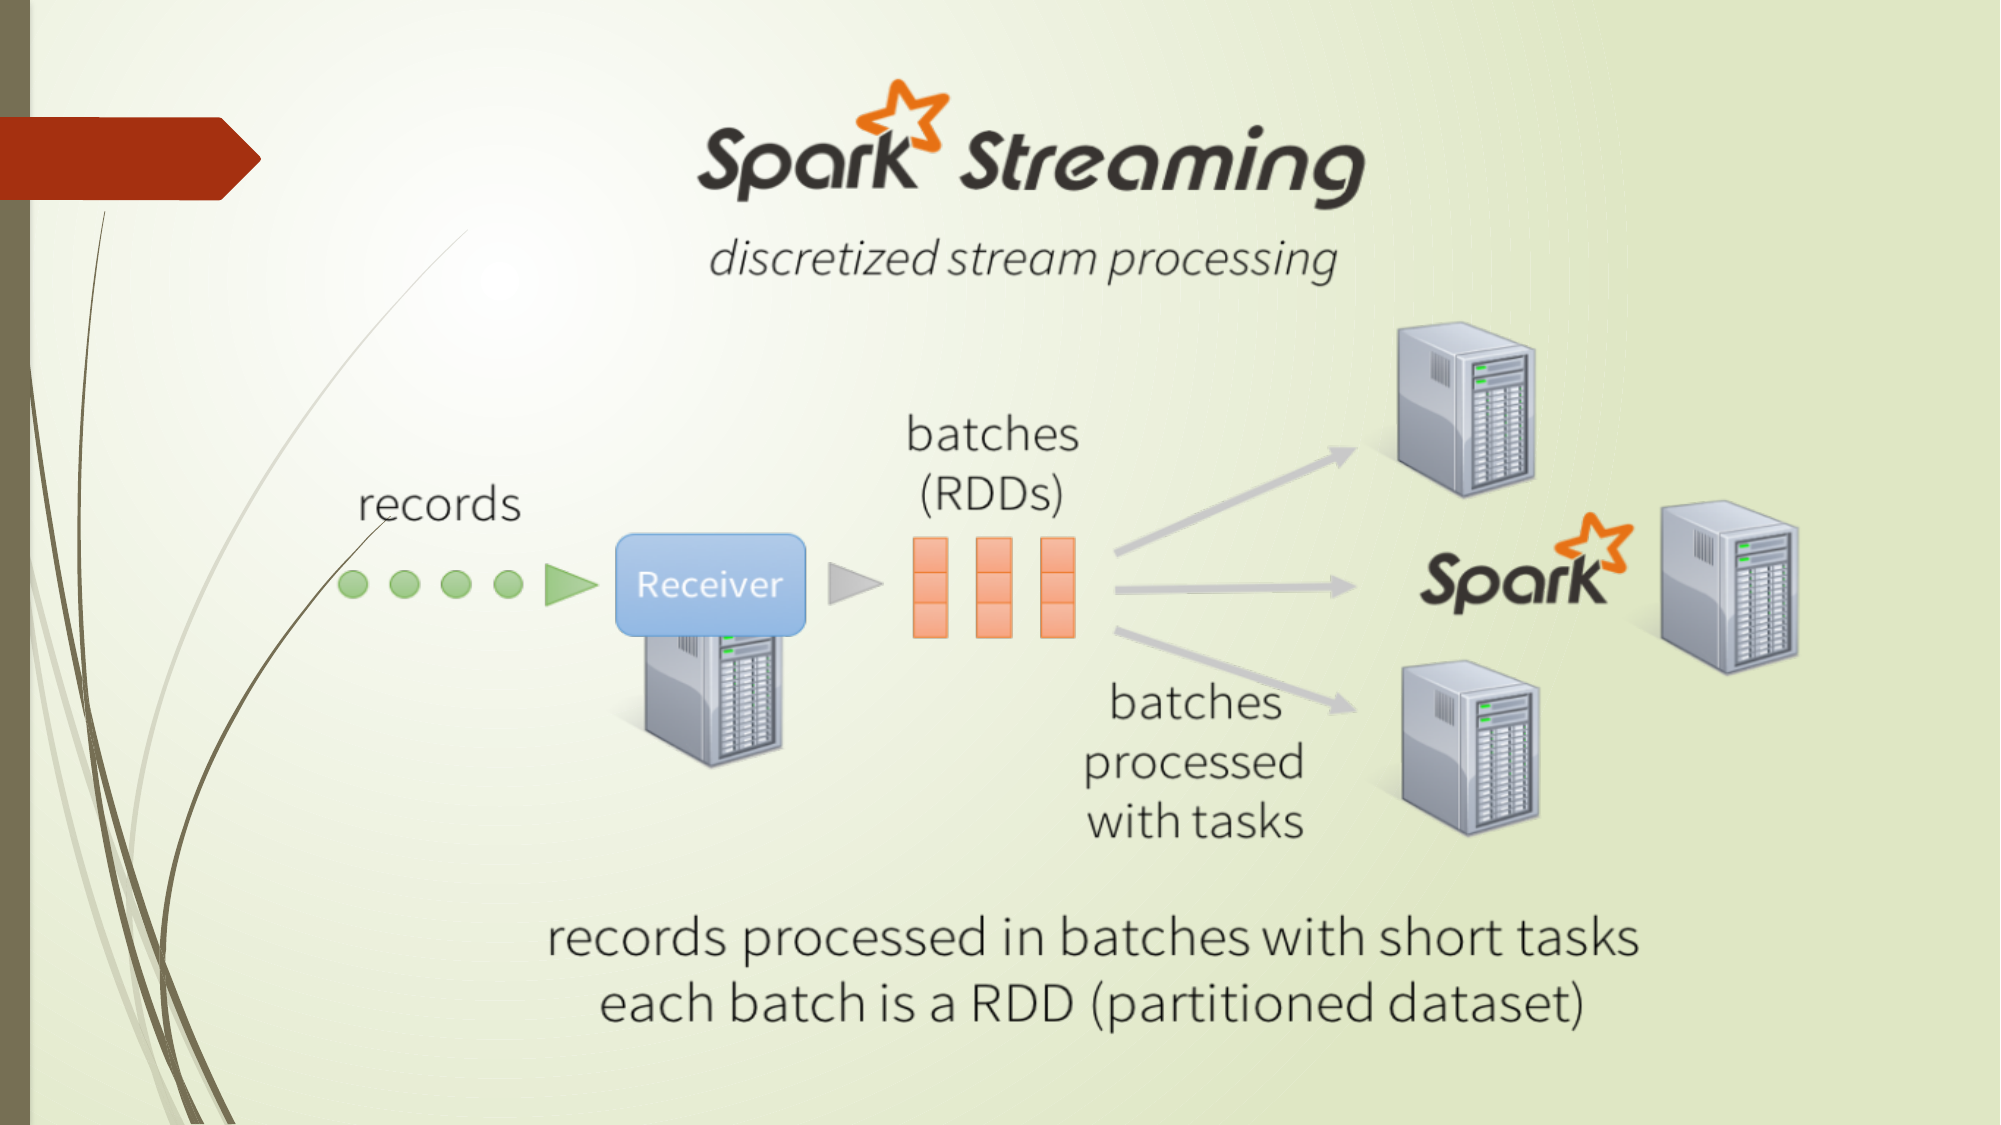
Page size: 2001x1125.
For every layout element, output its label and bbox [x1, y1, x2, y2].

picture [324, 75, 1825, 1069]
